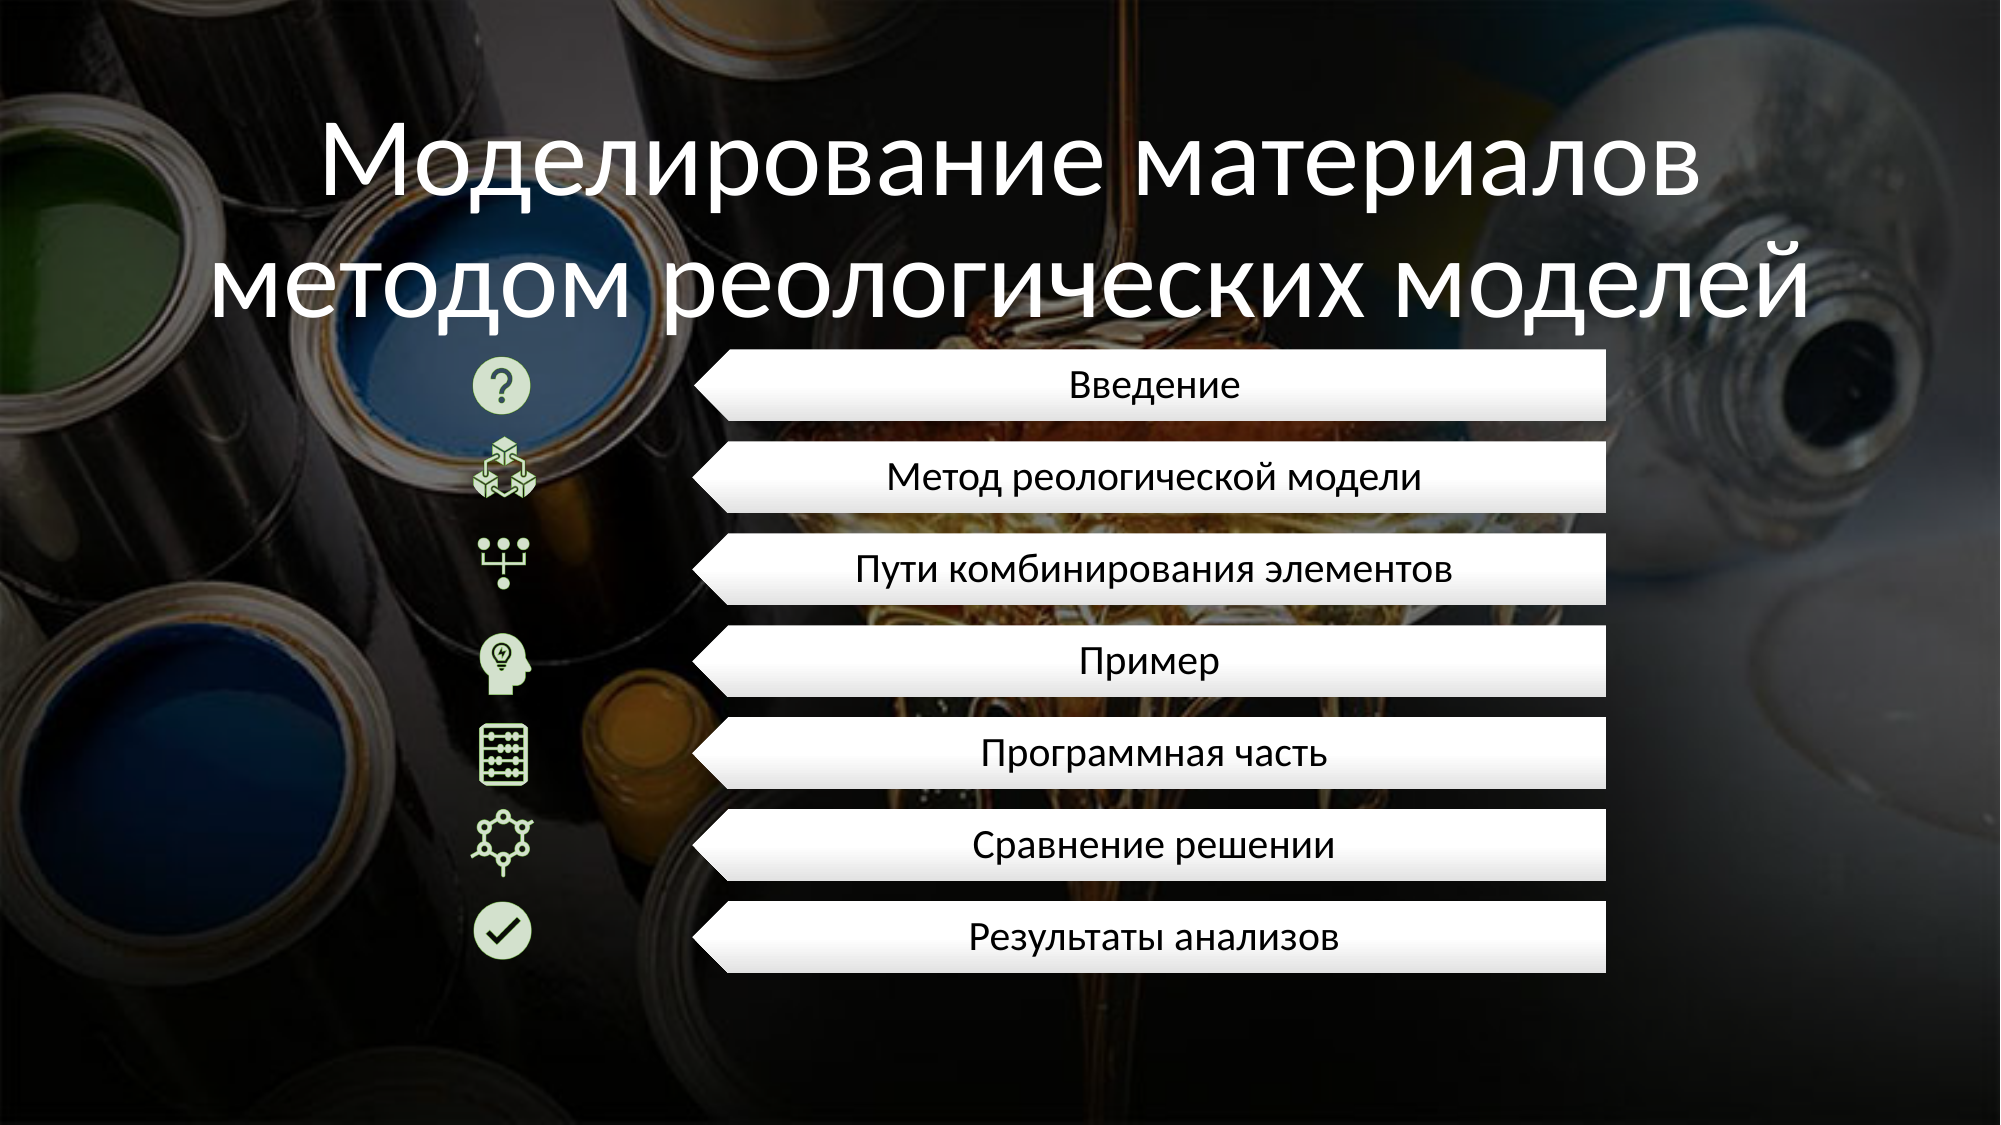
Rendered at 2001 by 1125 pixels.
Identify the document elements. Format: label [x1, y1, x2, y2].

picture [0, 0, 2000, 1125]
text_box [235, 348, 1924, 974]
